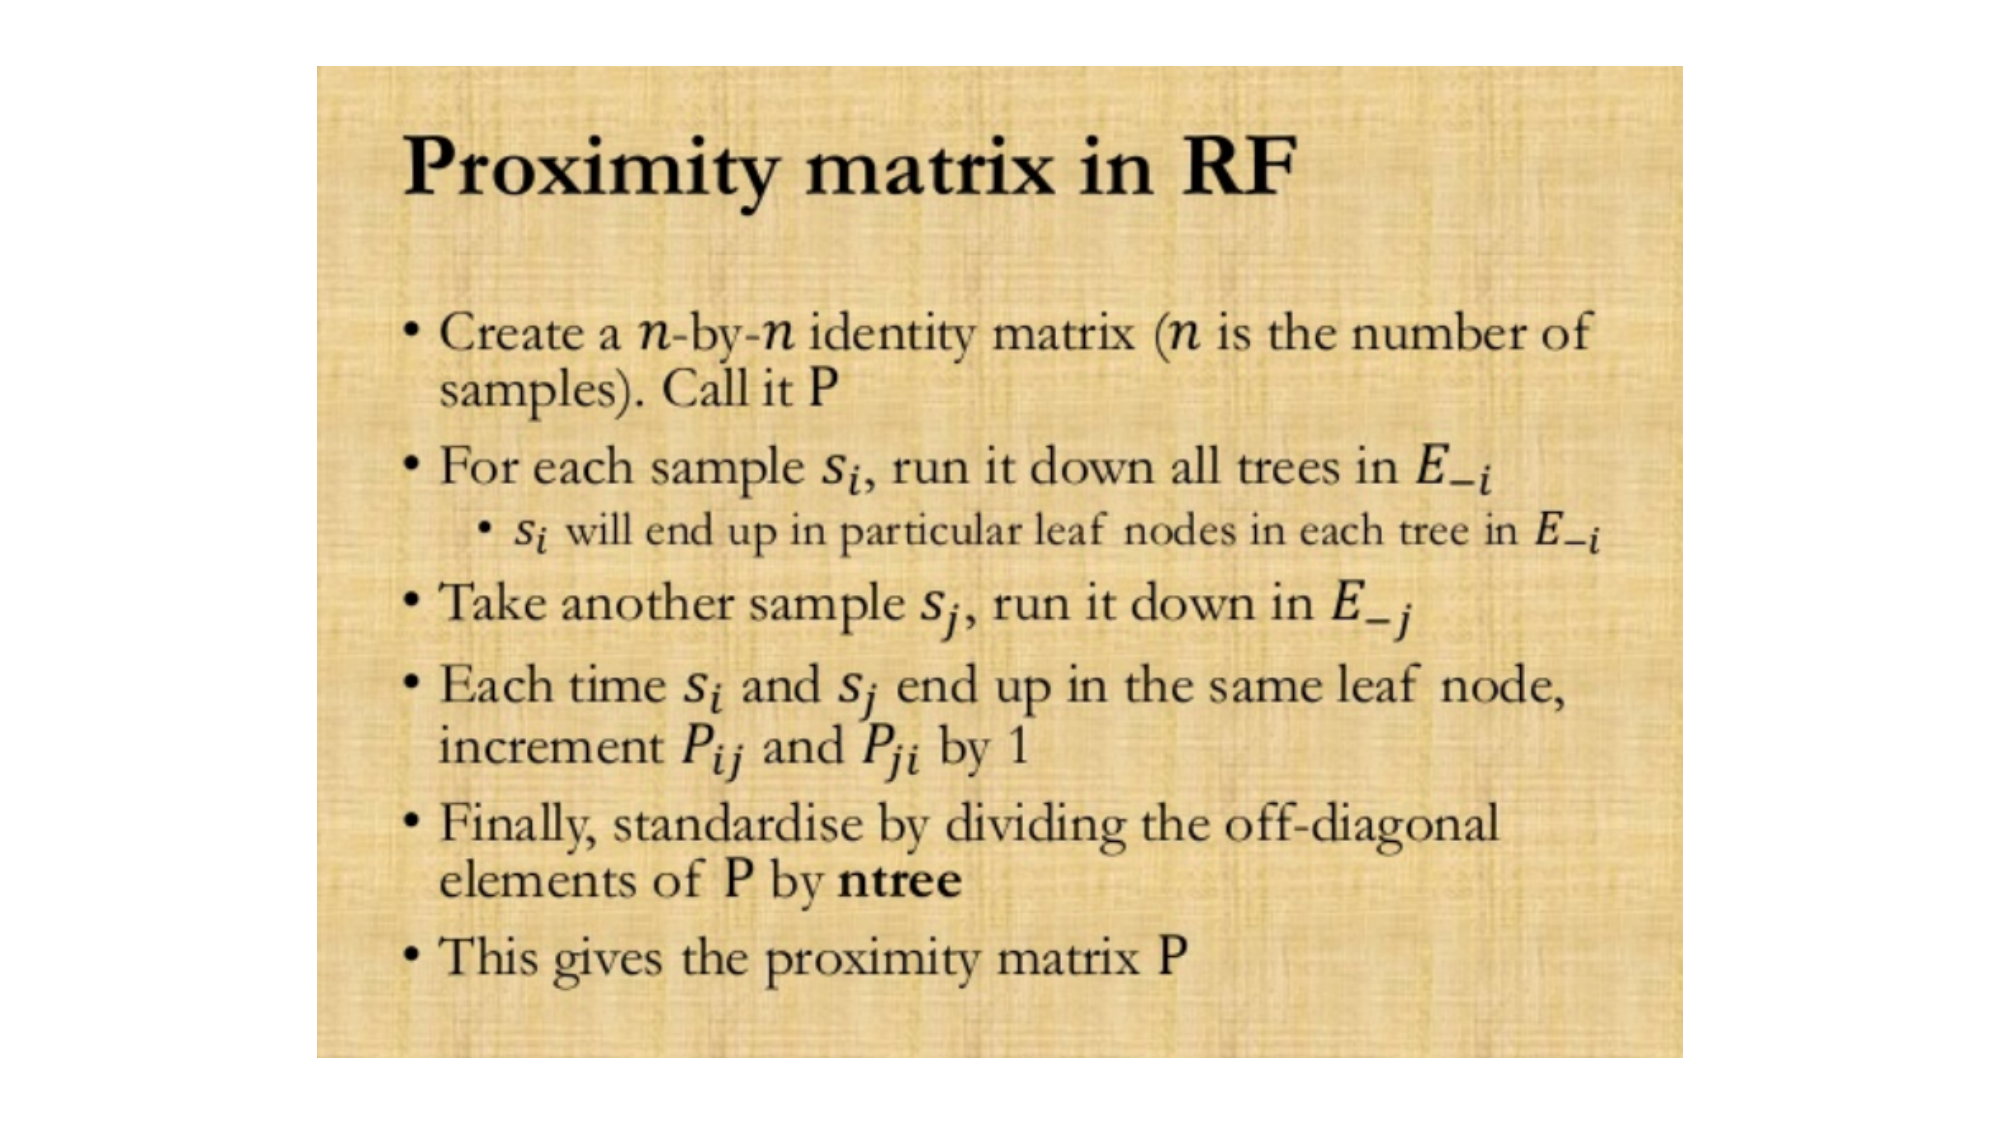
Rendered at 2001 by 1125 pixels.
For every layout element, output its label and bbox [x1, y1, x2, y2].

list [317, 66, 1683, 1059]
